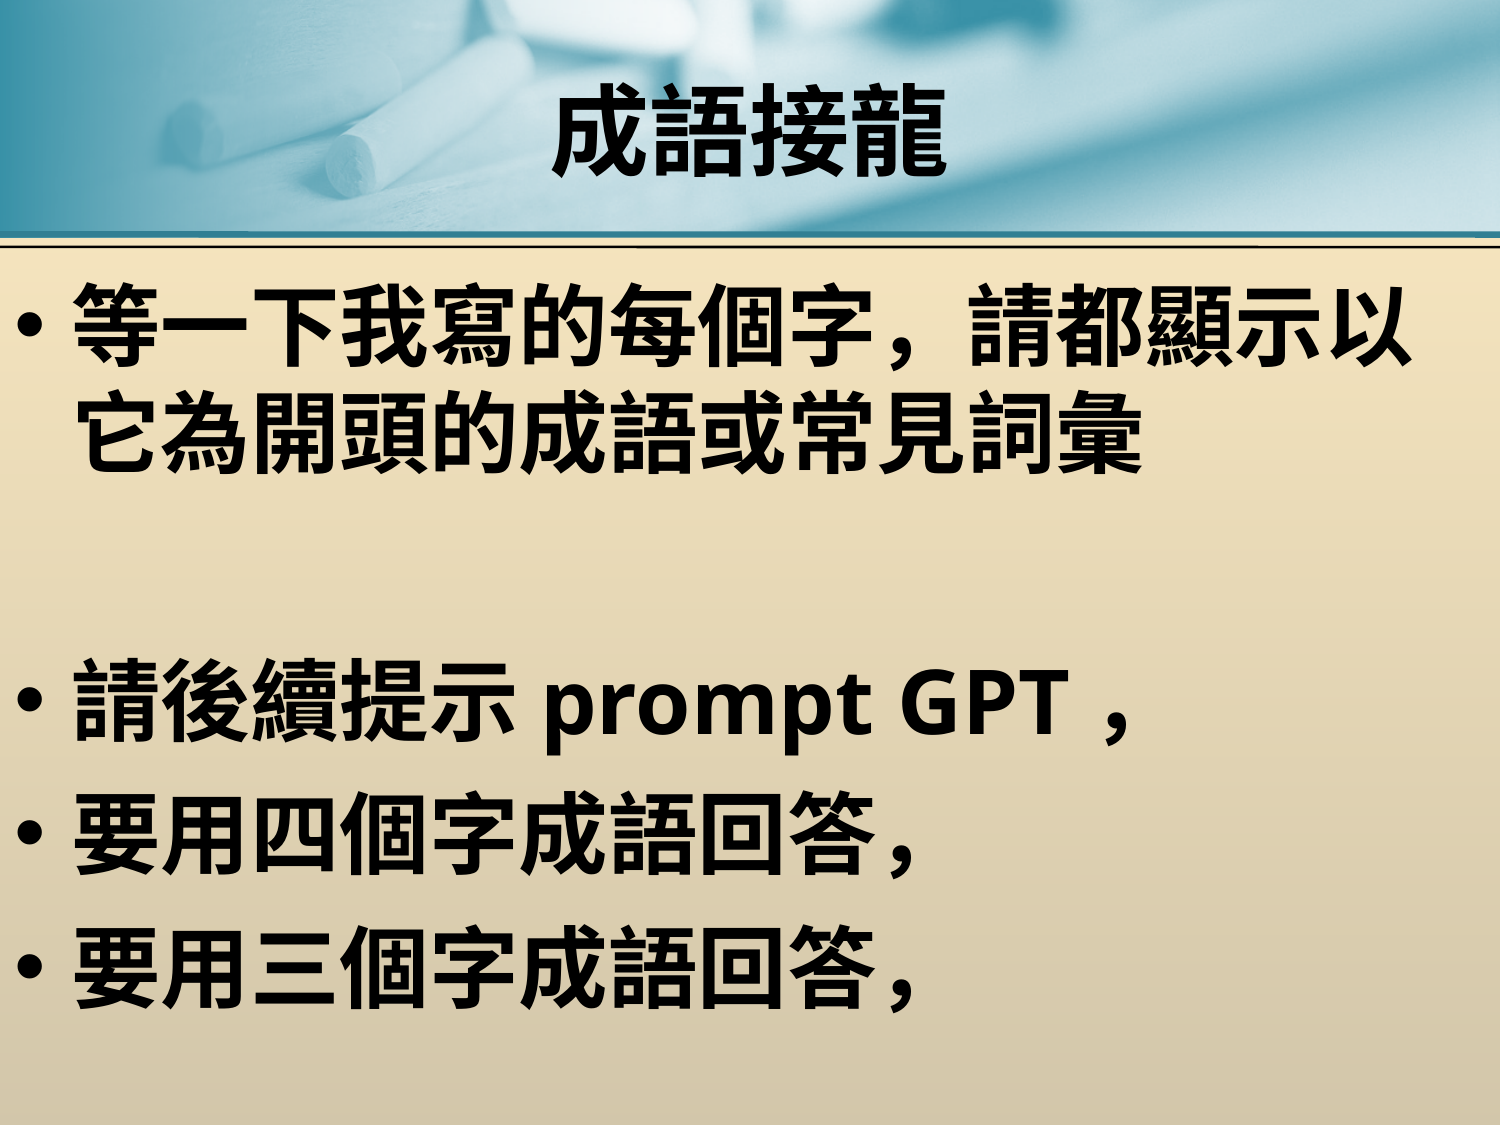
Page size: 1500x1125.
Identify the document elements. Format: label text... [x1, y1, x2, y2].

list 等一下我寫的每個字，請都顯示以它為開頭的成語或常見詞彙 請後續提示prompt GPT， 要用四個字成語回答， 要用三個字成語回答， [0, 262, 1471, 1100]
title 成語接龍 [75, 24, 1425, 233]
